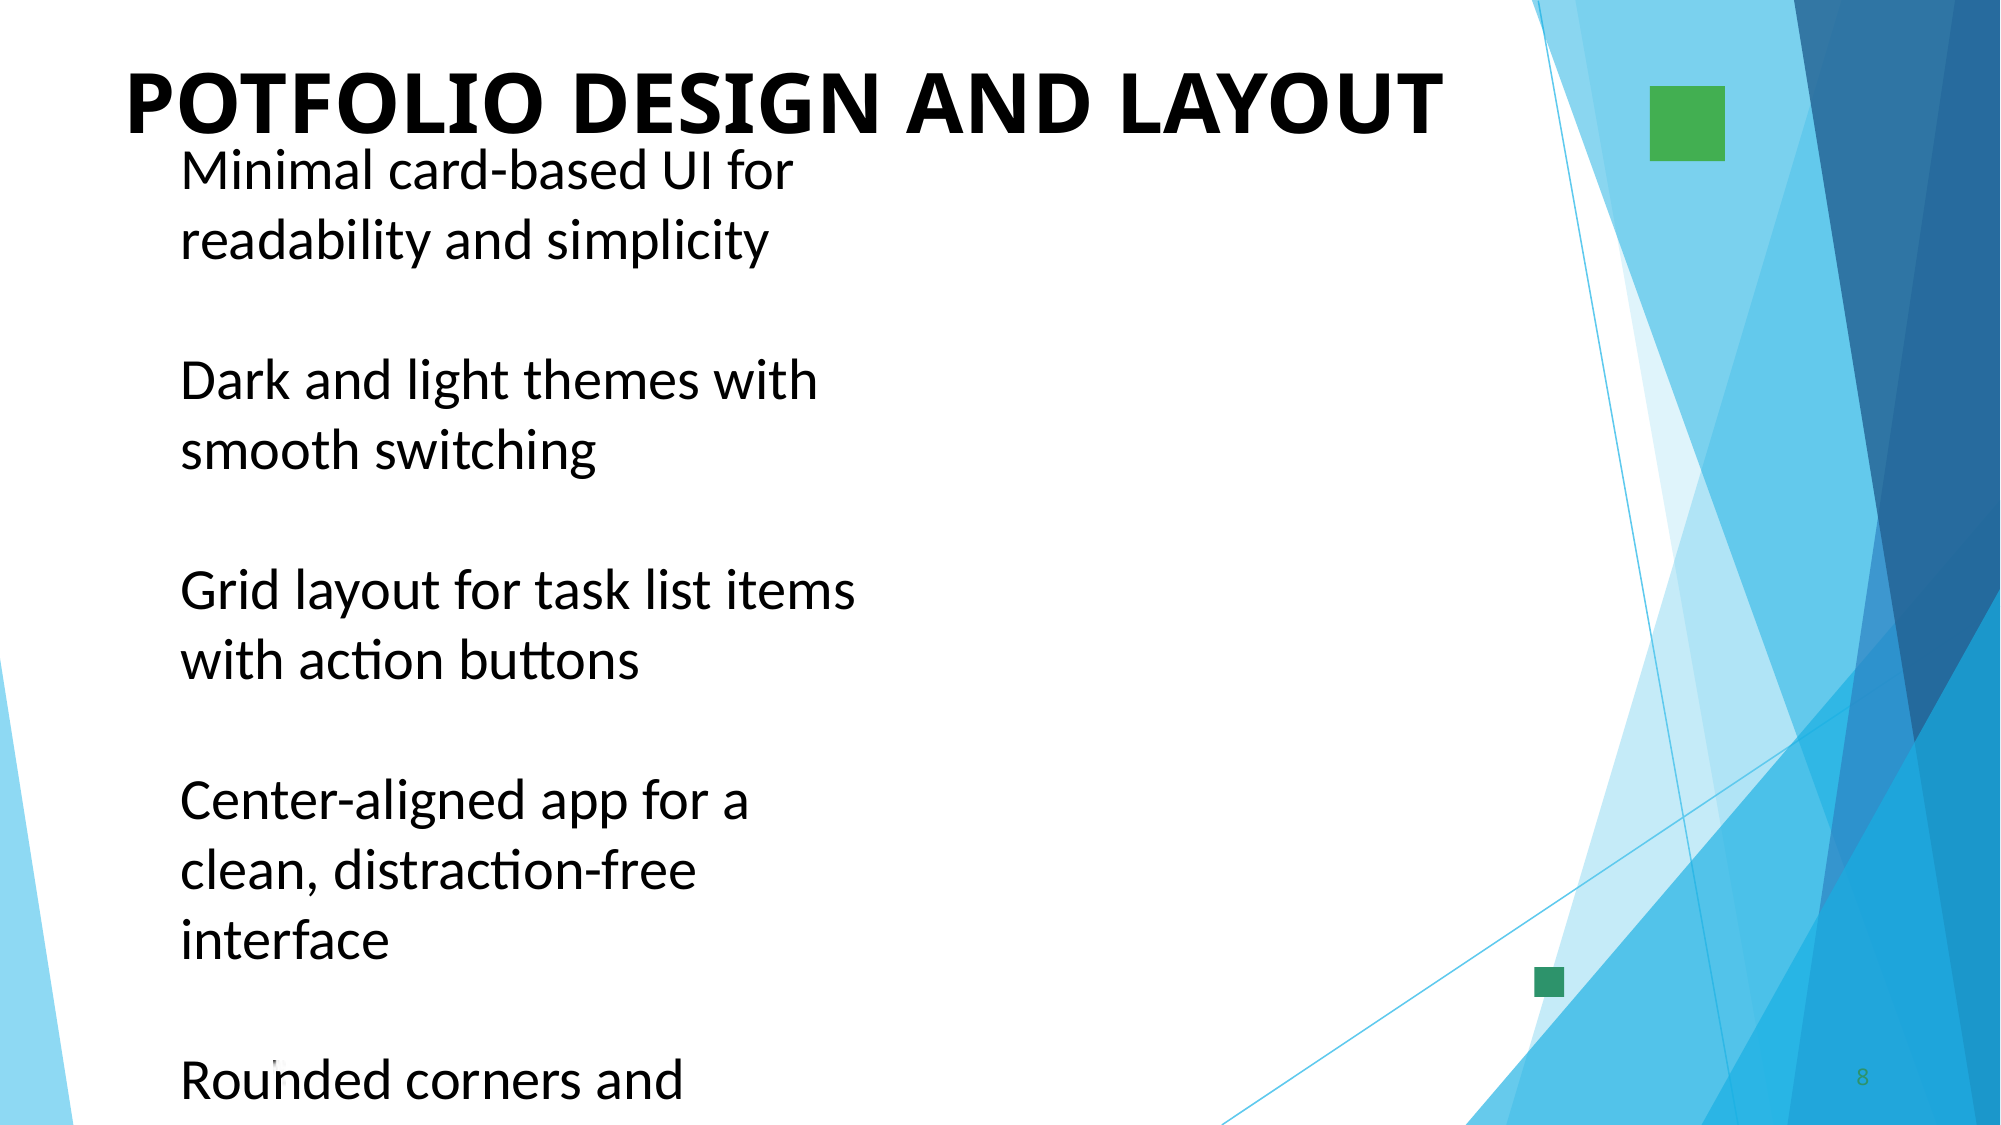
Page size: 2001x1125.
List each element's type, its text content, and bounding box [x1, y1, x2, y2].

text_box 8 [1849, 1061, 1888, 1095]
text_box Minimal card-based UI for readability and simplicity Dark and light themes with smooth switching Grid layout for task list items with action buttons Center-aligned app for a clean, distraction-free interface Rounded corners and shadows to create a modern, friendly design [165, 123, 916, 1125]
picture [273, 1060, 287, 1091]
text_box POTFOLIO DESIGN AND LAYOUT [121, 47, 1564, 150]
text_box [1649, 86, 1725, 162]
text_box [1534, 967, 1565, 997]
